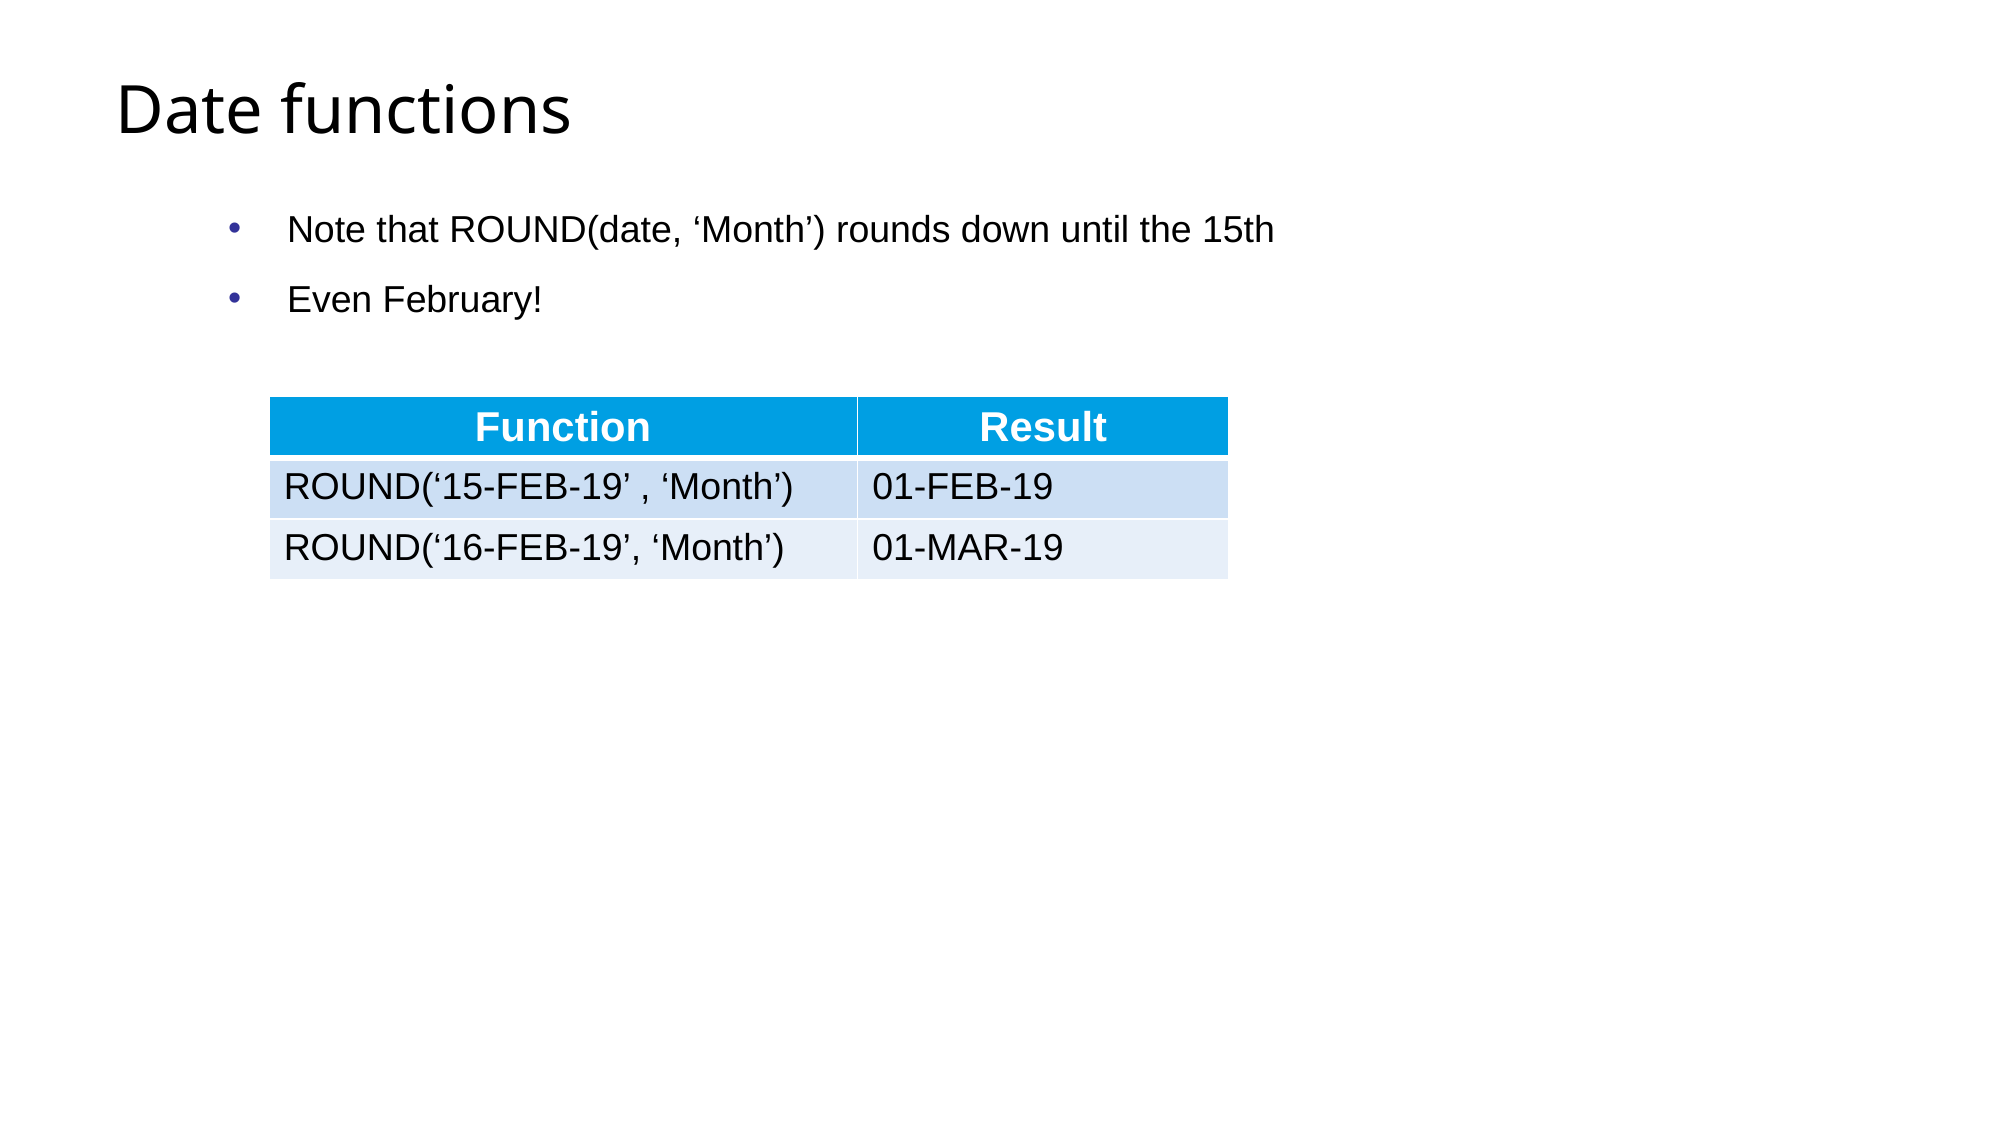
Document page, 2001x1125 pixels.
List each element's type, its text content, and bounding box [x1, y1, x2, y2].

table_cell 01-MAR-19 [858, 520, 1228, 579]
text_box Note that ROUND(date, ‘Month’) rounds down until the 15th Even February! [228, 204, 1691, 328]
table_cell 01-FEB-19 [858, 461, 1228, 518]
table_header Function [270, 397, 857, 455]
table_cell ROUND(‘15-FEB-19’ , ‘Month’) [270, 461, 857, 518]
table_cell ROUND(‘16-FEB-19’, ‘Month’) [270, 520, 857, 579]
text_box Date functions [100, 58, 1904, 154]
table_header Result [858, 397, 1228, 455]
